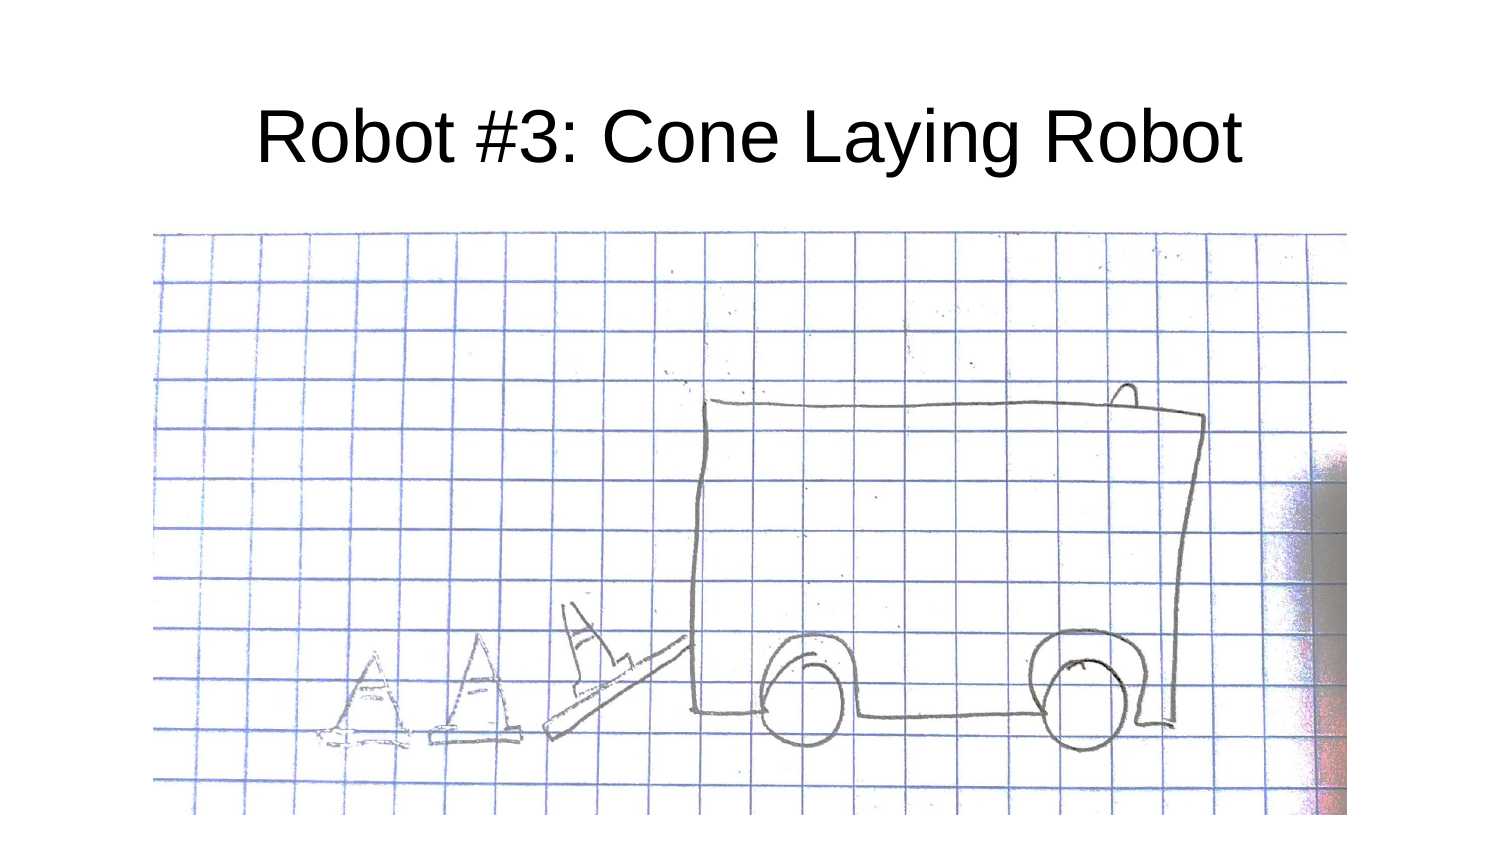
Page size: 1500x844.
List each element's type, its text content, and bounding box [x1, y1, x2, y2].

picture [152, 226, 1347, 815]
title Robot #3: Cone Laying Robot [51, 63, 1449, 202]
